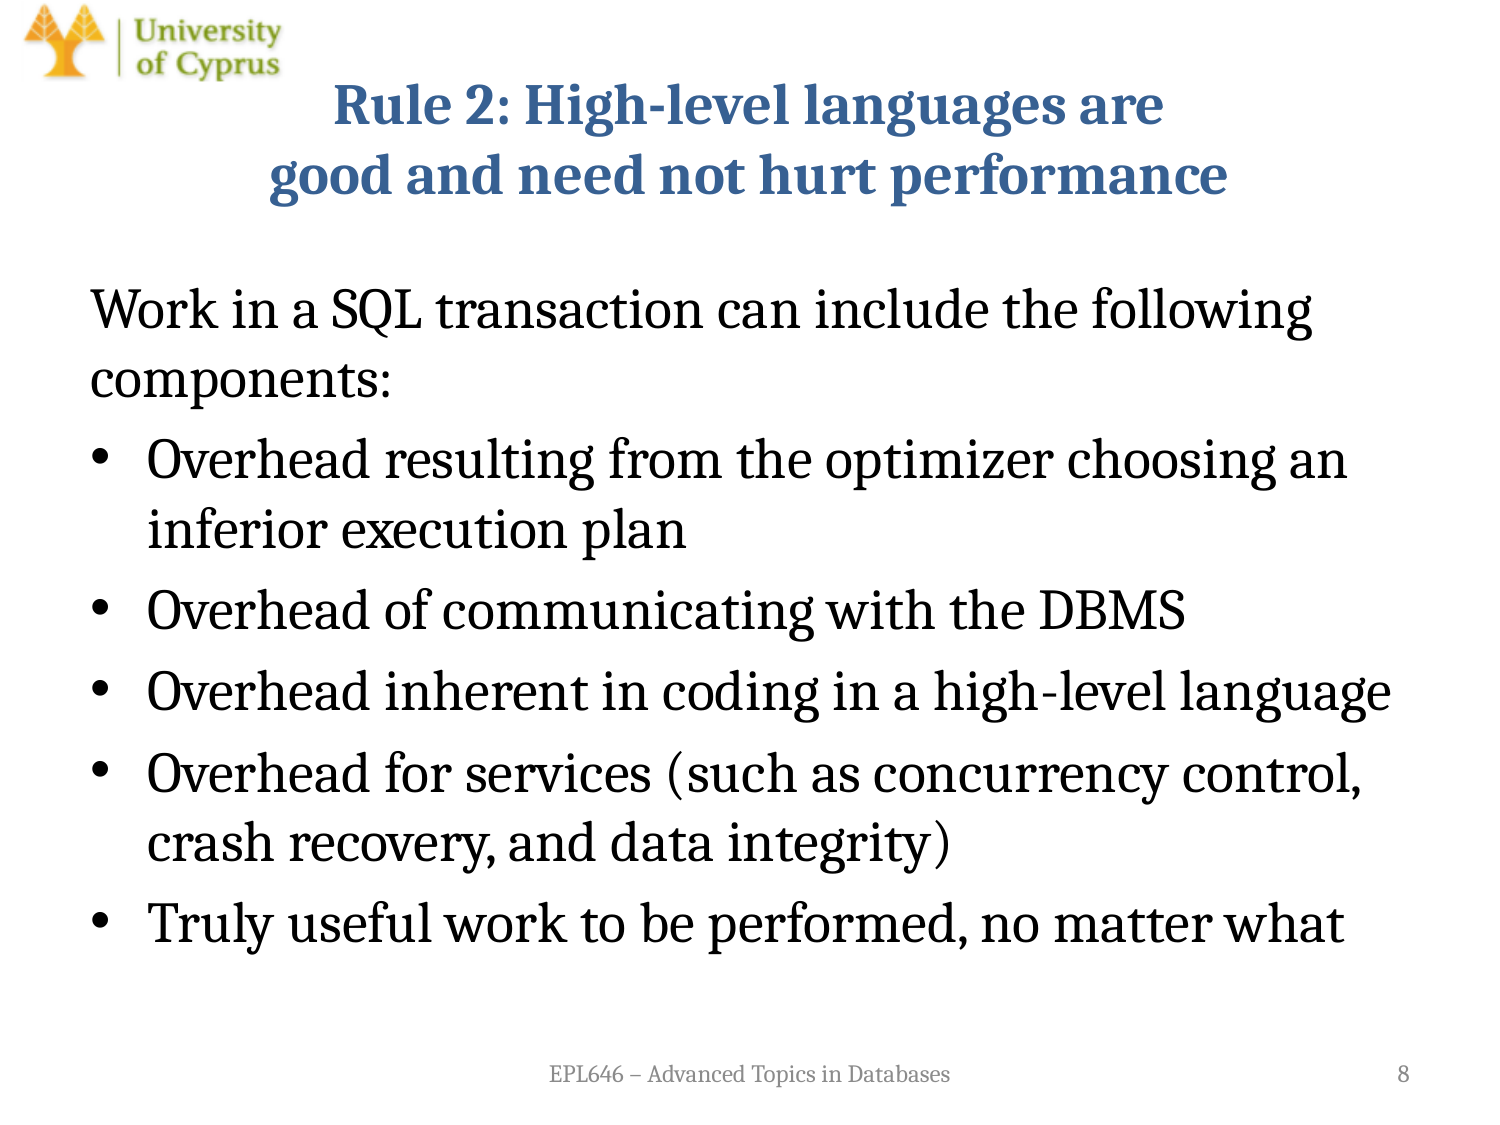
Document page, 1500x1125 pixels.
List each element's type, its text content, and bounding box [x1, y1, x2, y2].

picture [0, 0, 287, 88]
slide_number 8 [1074, 1042, 1425, 1103]
title Rule 2: High-level languages are good and need not hurt performance [75, 42, 1425, 231]
list Work in a SQL transaction can include the following components: Overhead resulting from the optimizer choosing an inferior execution plan Overhead of communicating with the DBMS Overhead inherent in coding in a high-level language Overhead for services (such as concurrency control, crash recovery, and data integrity) Truly useful work to be performed, no matter what [75, 262, 1425, 1005]
footer EPL646 – Advanced Topics in Databases [512, 1042, 988, 1103]
